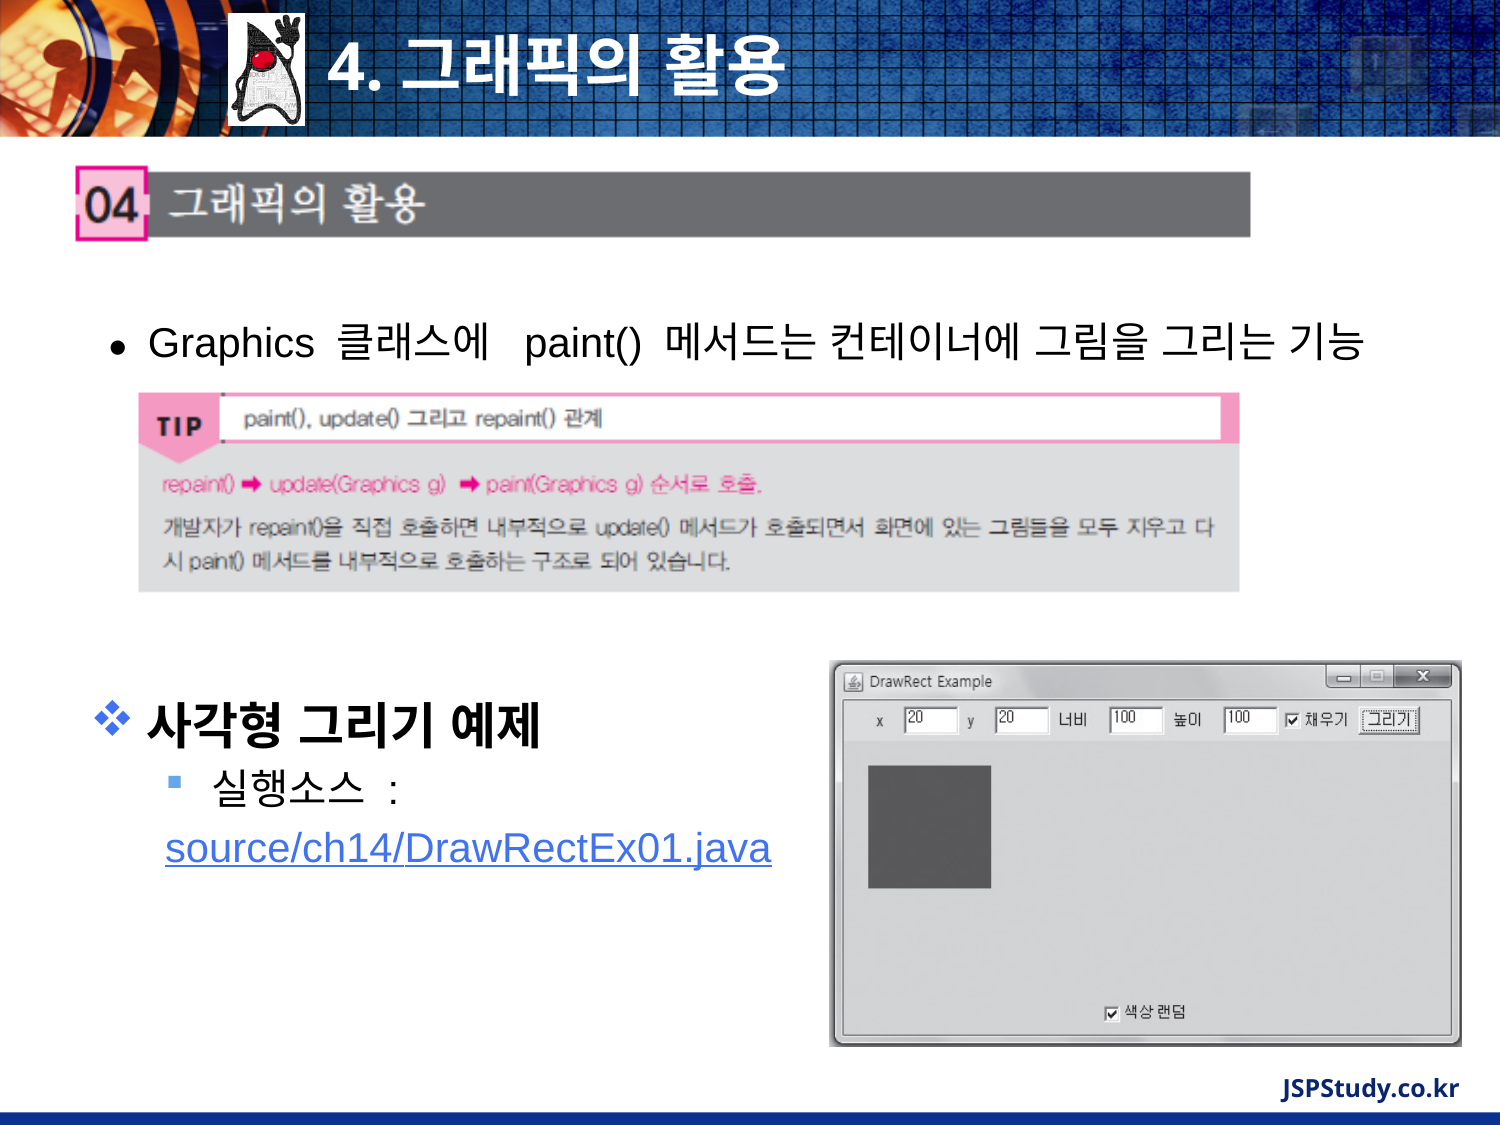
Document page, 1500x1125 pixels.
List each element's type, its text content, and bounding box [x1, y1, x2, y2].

footer JSPStudy.co.kr [999, 1064, 1476, 1118]
text_box 사각형 그리기 예제 실행소스 : source/ch14/DrawRectEx01.java [75, 656, 1115, 858]
picture [829, 659, 1463, 1047]
text_box ● Graphics 클래스에 paint() 메서드는 컨테이너에 그림을 그리는 기능 [93, 283, 1381, 433]
title 4.그래픽의 활용 [312, 17, 1388, 111]
picture [0, 0, 1500, 138]
picture [122, 377, 1255, 601]
picture [64, 148, 1255, 256]
